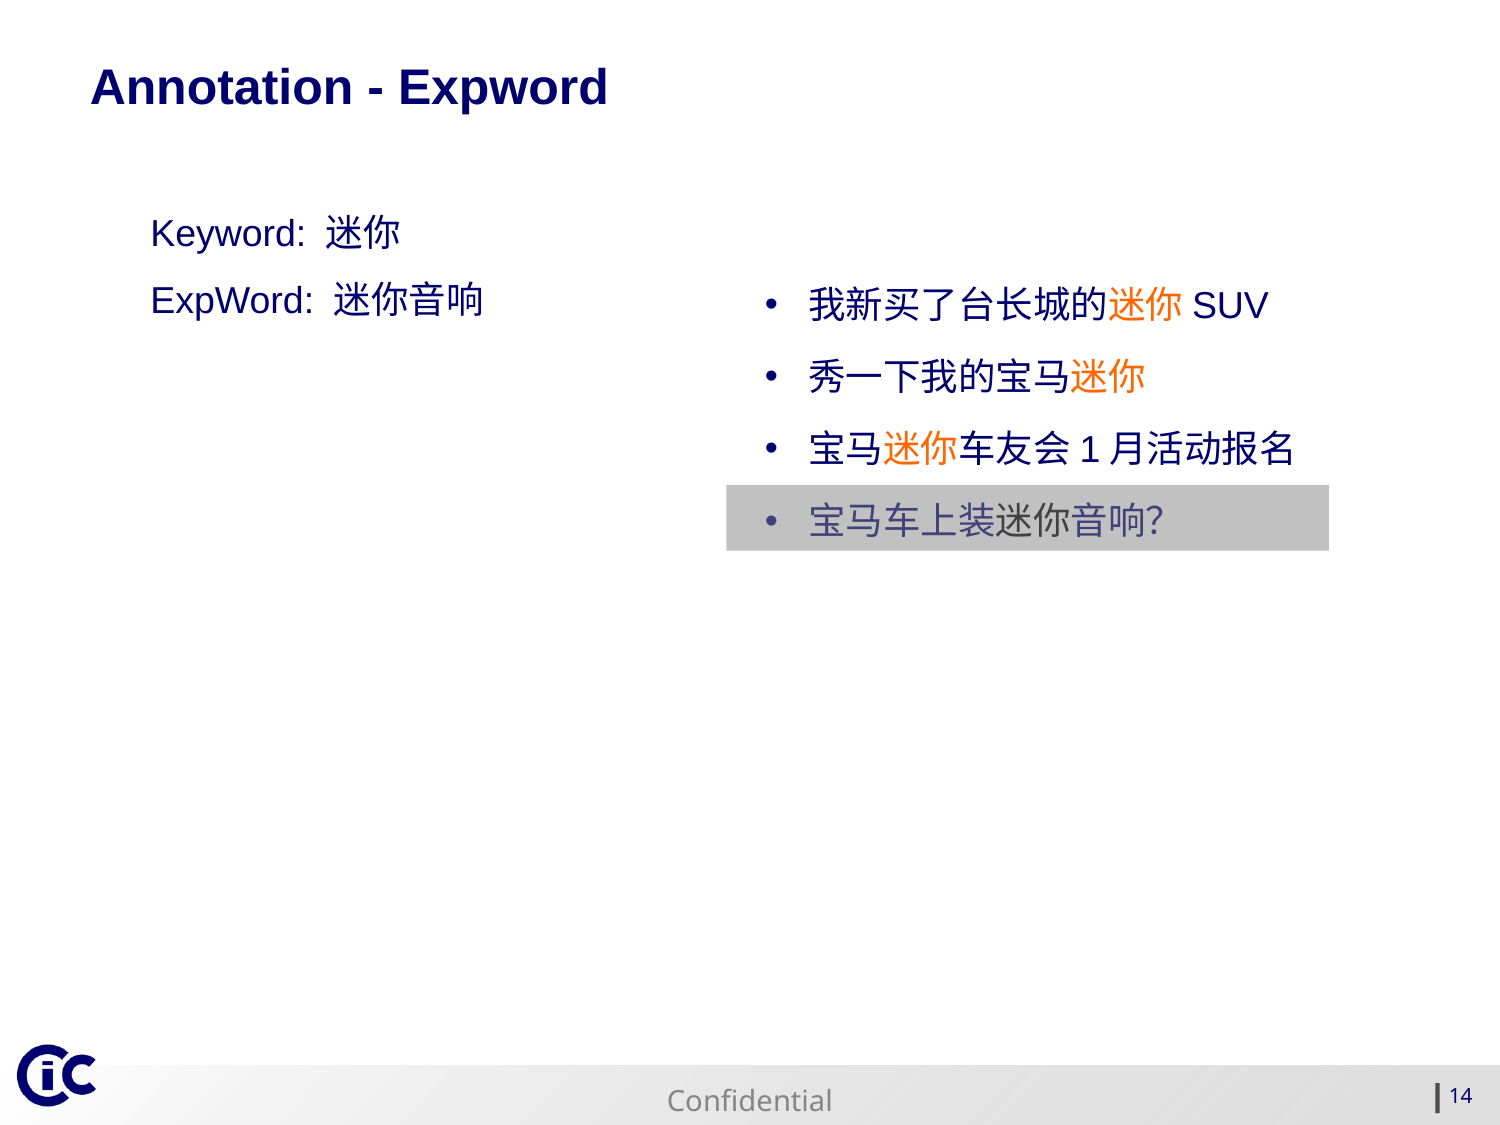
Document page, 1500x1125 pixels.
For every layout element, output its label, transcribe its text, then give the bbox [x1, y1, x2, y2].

picture [12, 1040, 100, 1109]
text_box [726, 484, 1329, 551]
text_box Annotation - Expword [74, 47, 1425, 123]
text_box 我新买了台长城的迷你SUV 秀一下我的宝马迷你 宝马迷你车友会1月活动报名 宝马车上装迷你音响？ [749, 255, 1436, 1000]
text_box Keyword: 迷你 ExpWord: 迷你音响 [135, 178, 774, 329]
